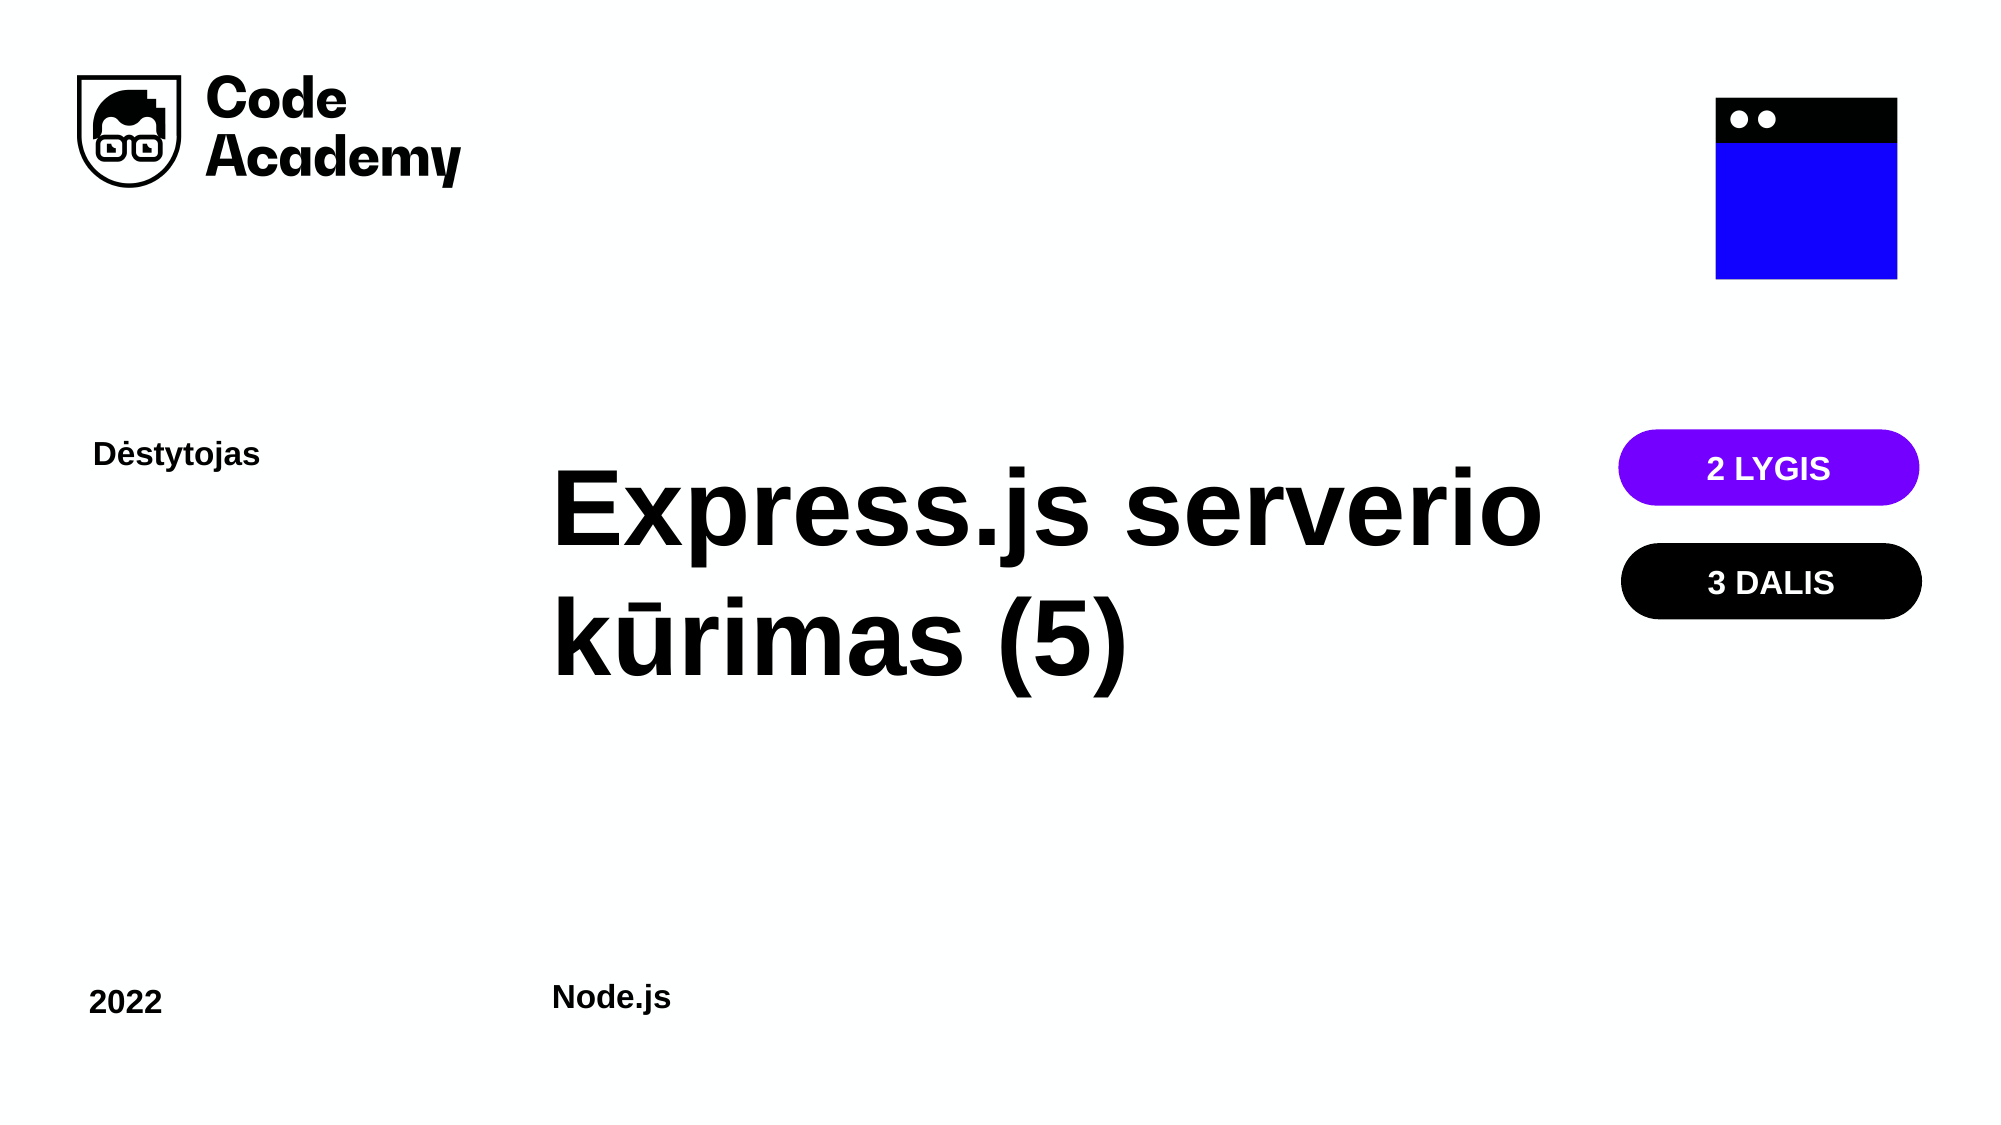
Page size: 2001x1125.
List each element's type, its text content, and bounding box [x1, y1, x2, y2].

text_box 3 DALIS [1621, 543, 1923, 620]
title Express.js serverio kūrimas (5) [536, 429, 1694, 822]
list Dėstytojas [77, 429, 461, 822]
picture [77, 75, 461, 188]
text_box 2 LYGIS [1618, 429, 1920, 506]
slide_number 2022 [73, 972, 461, 1125]
picture [1693, 74, 1920, 302]
subtitle Node.js [536, 972, 1694, 1125]
